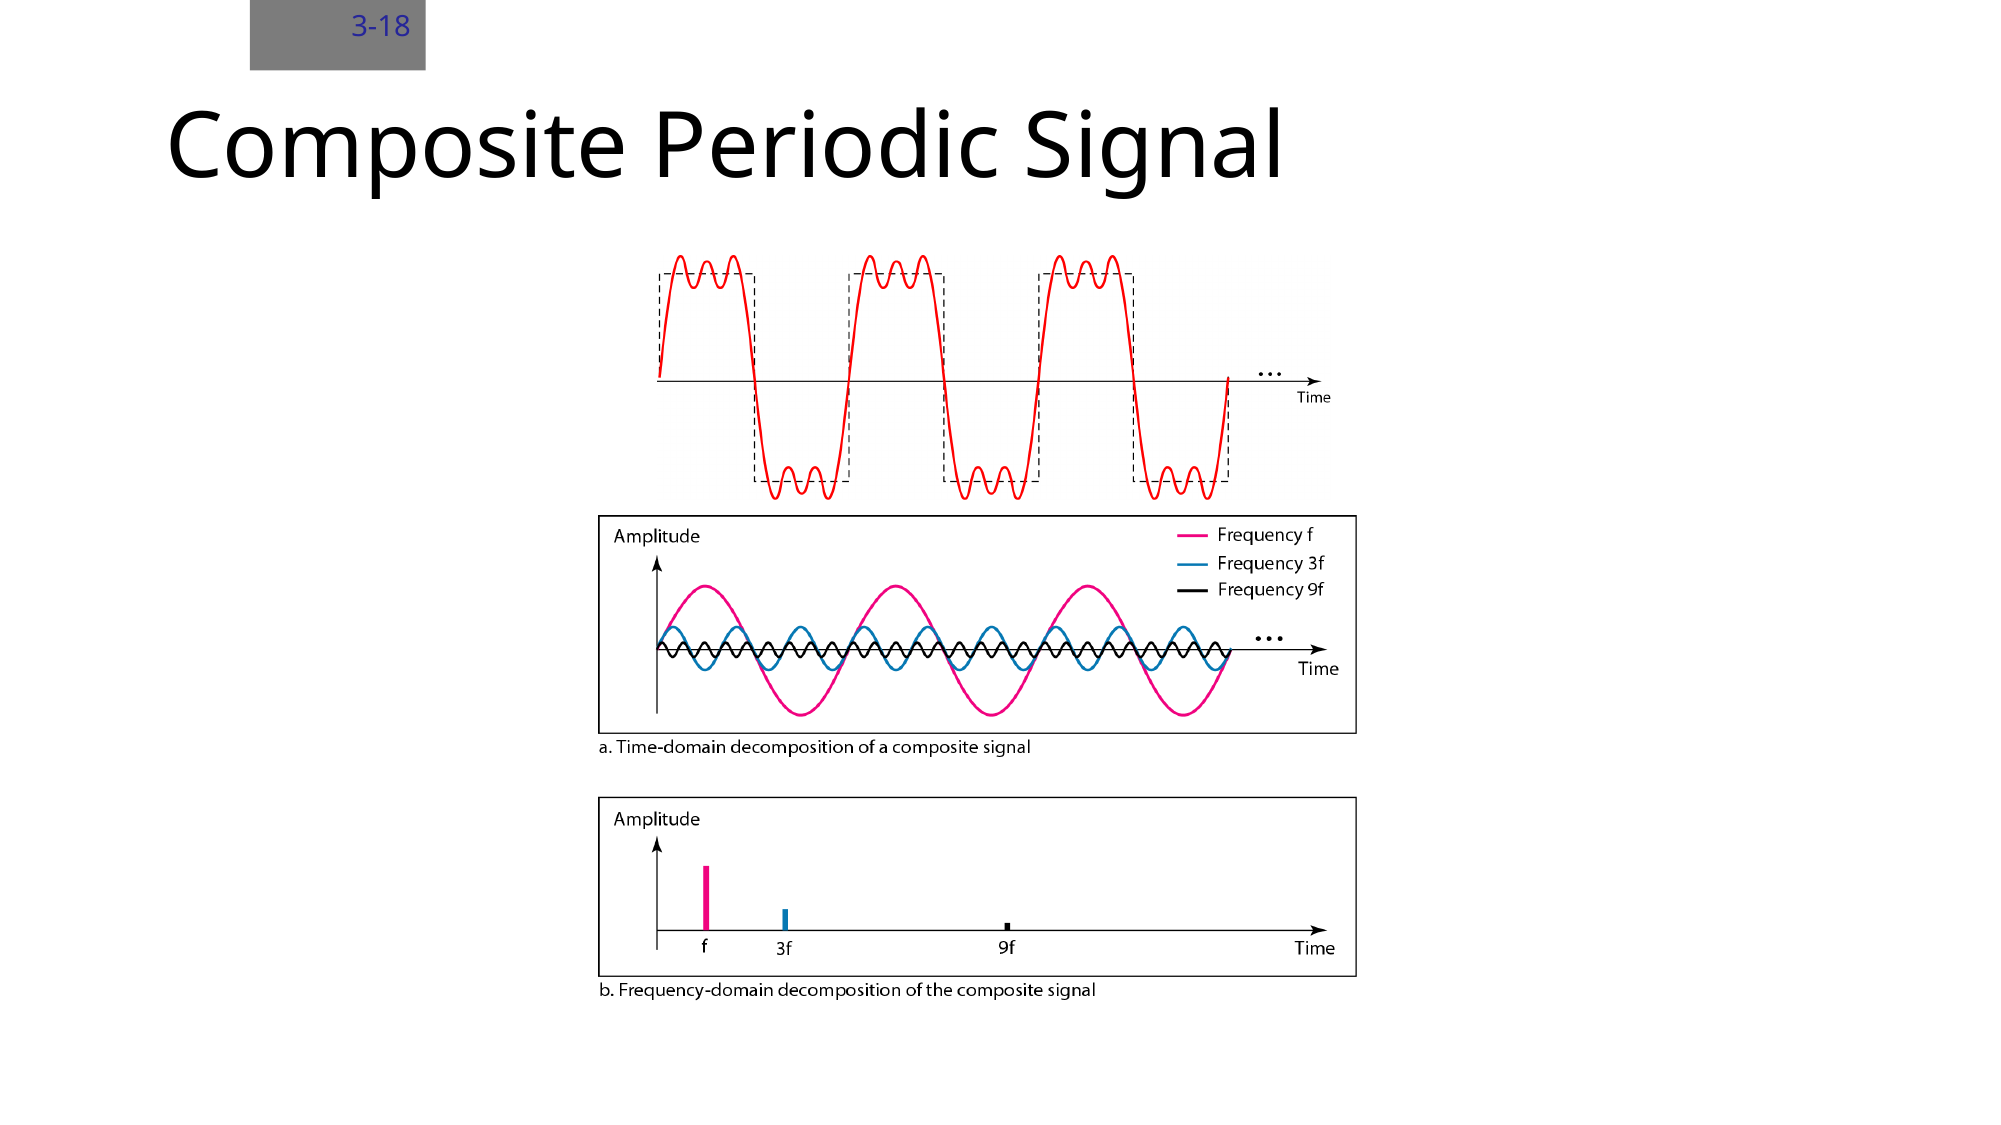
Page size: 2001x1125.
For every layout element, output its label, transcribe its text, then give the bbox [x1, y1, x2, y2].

title Composite Periodic Signal [150, 66, 1850, 229]
picture [598, 515, 1357, 1001]
text_box 3-18 [249, 0, 426, 71]
picture [657, 255, 1331, 500]
